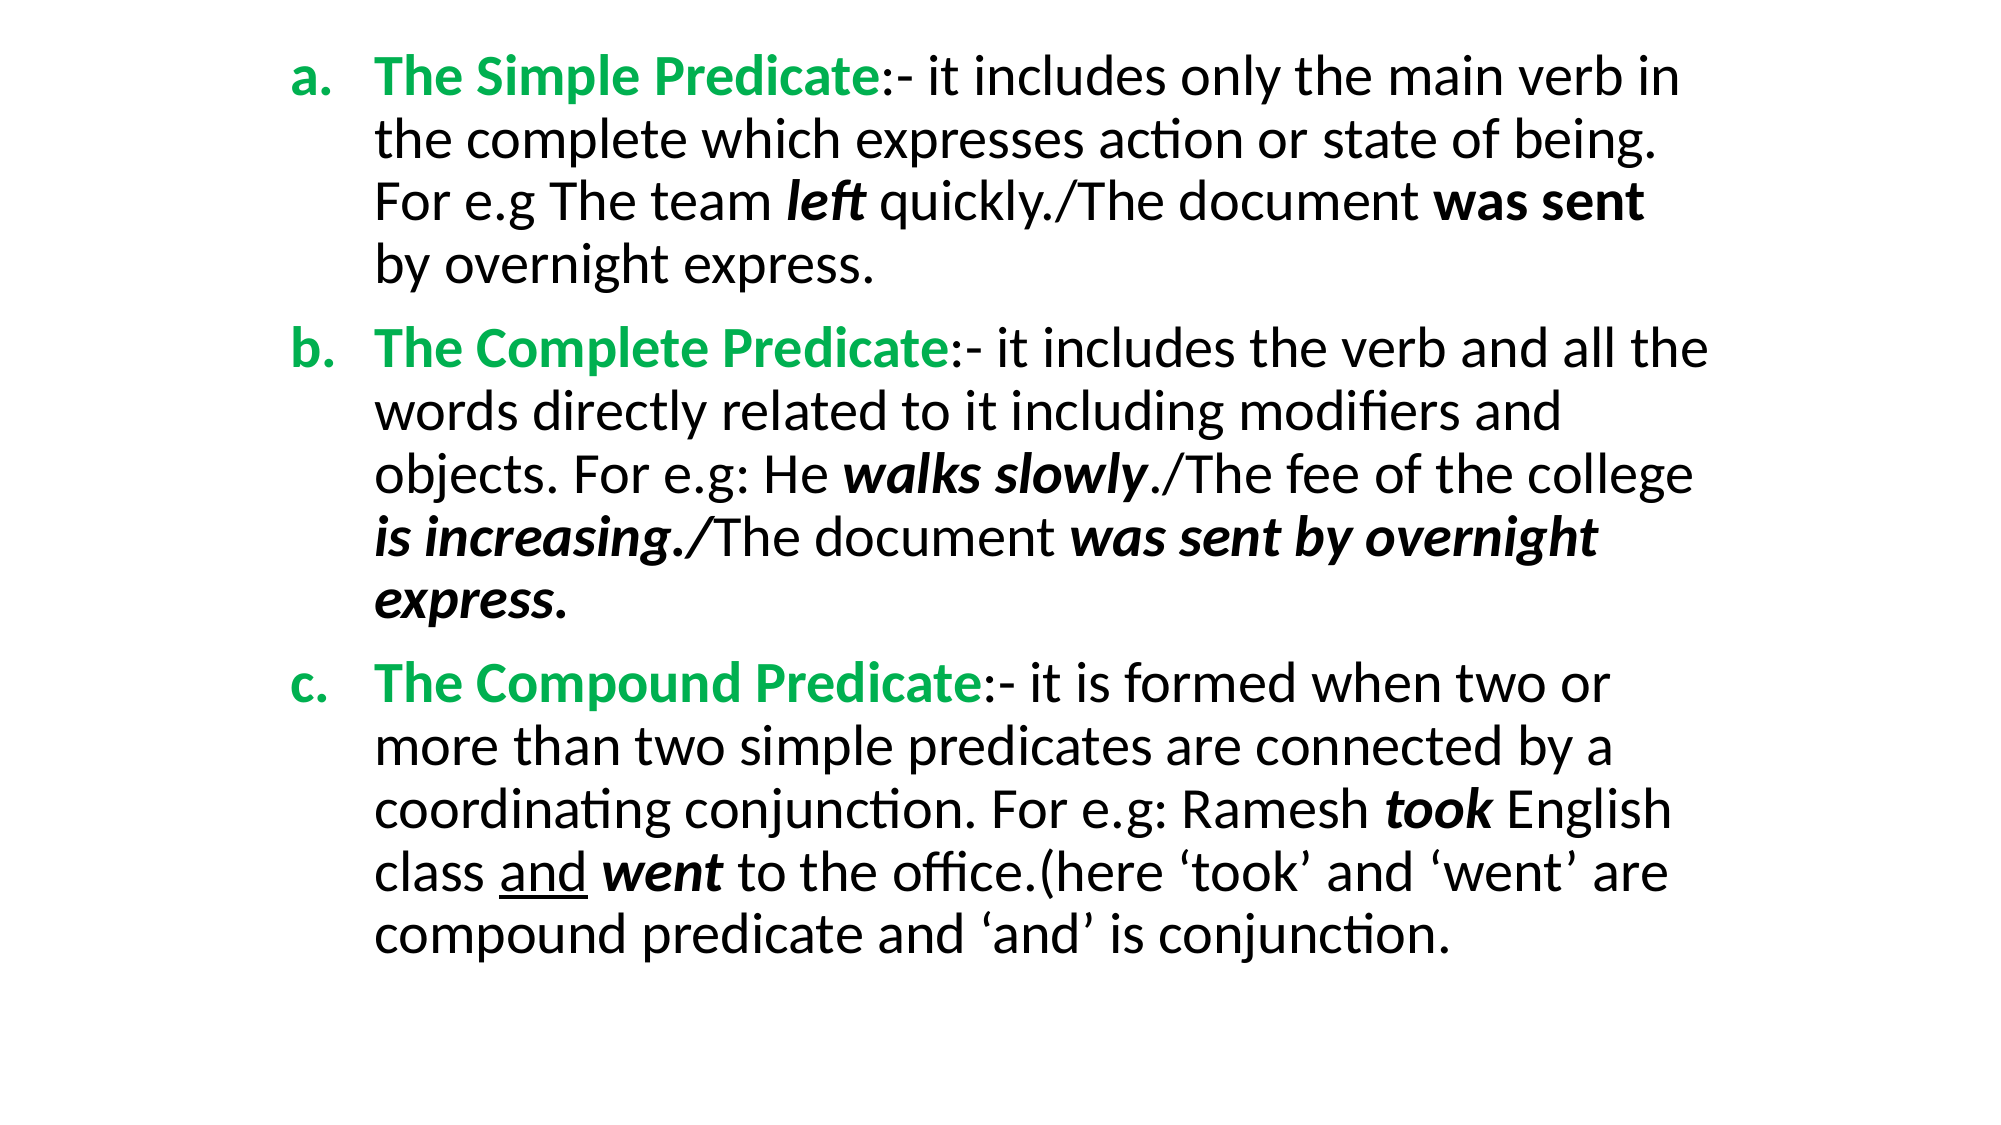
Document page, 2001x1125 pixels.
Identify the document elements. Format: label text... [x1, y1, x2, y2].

list The Simple Predicate:- it includes only the main verb in the complete which expresses action or state of being. For e.g The team left quickly./The document was sent by overnight express. The Complete Predicate:- it includes the verb and all the words directly related to it including modifiers and objects. For e.g: He walks slowly./The fee of the college is increasing./The document was sent by overnight express. The Compound Predicate:- it is formed when two or more than two simple predicates are connected by a coordinating conjunction. For e.g: Ramesh took English class and went to the office.(here ‘took’ and ‘went’ are compound predicate and ‘and’ is conjunction. [275, 37, 1725, 1088]
